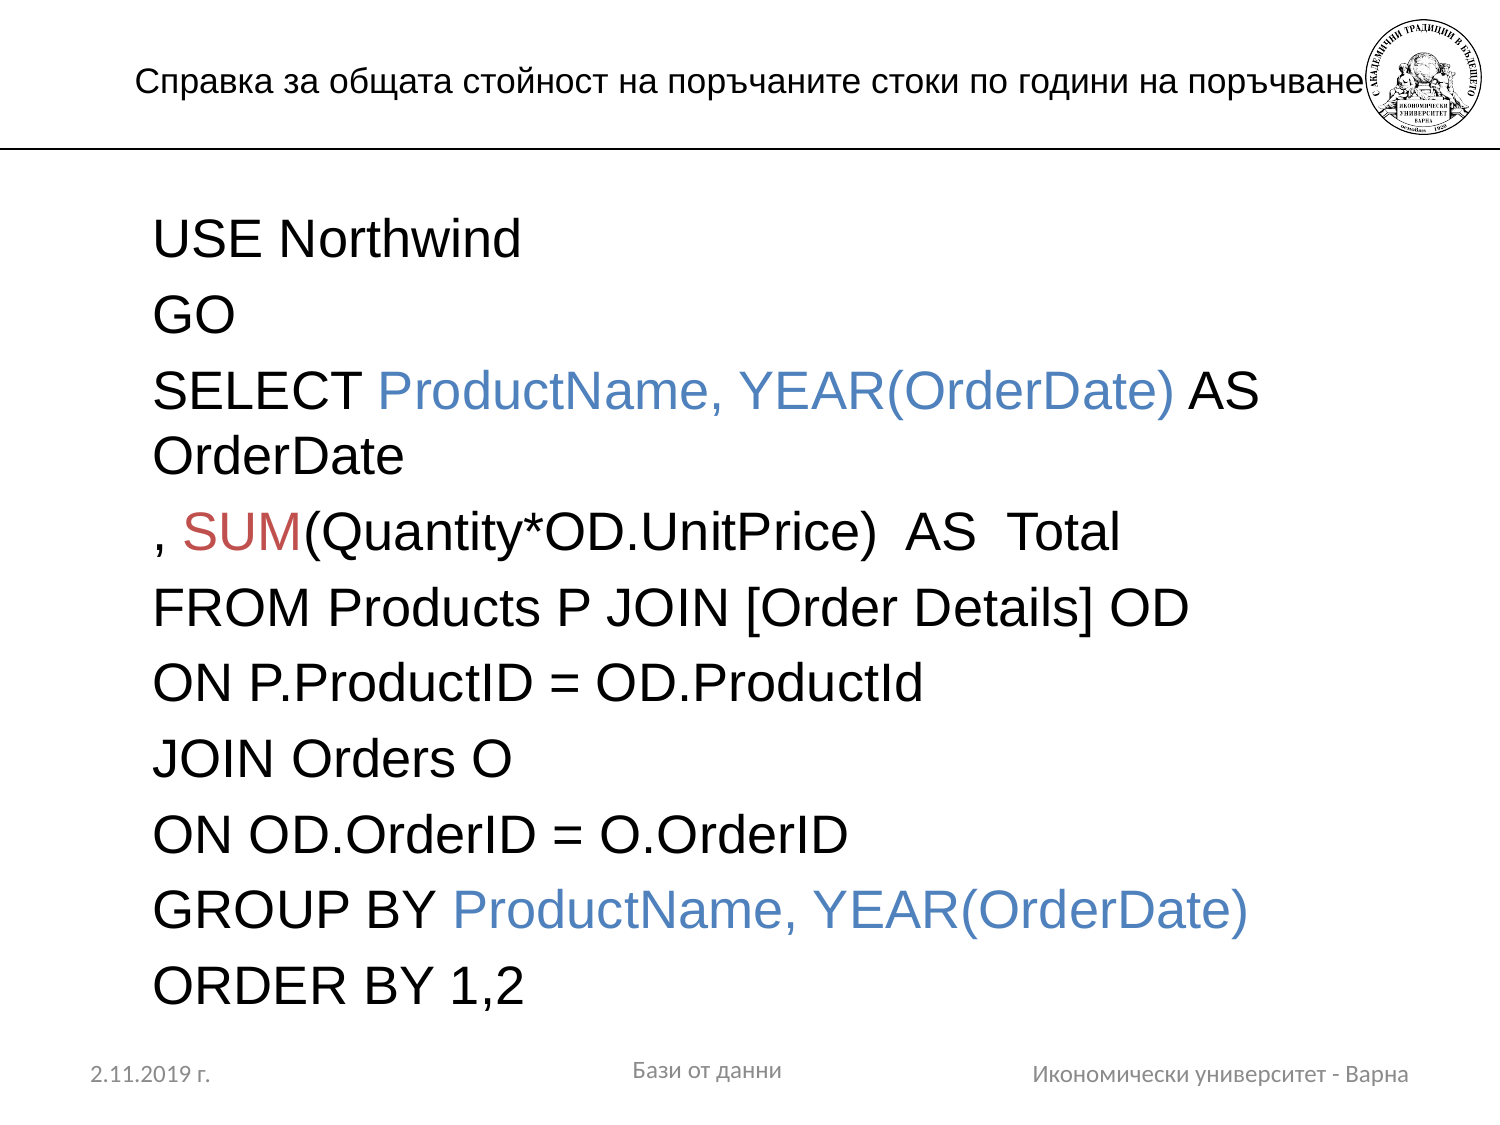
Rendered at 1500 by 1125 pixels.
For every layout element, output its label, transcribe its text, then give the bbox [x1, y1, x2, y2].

list USE Northwind GO SELECT ProductName, YEAR(OrderDate) AS OrderDate , SUM(Quantity*OD.UnitPrice) AS Total FROM Products P JOIN [Order Details] OD ON P.ProductID = OD.ProductId JOIN Orders O ON OD.OrderID = O.OrderID GROUP BY ProductName, YEAR(OrderDate) ORDER BY 1,2 [123, 196, 1444, 984]
title Справка за общата стойност на поръчаните стоки по години на поръчване [74, 32, 1426, 126]
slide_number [75, 1042, 425, 1103]
picture [1365, 19, 1482, 135]
slide_number Икономически университет - Варна [1009, 1042, 1425, 1103]
footer Бази от данни [529, 1039, 886, 1099]
